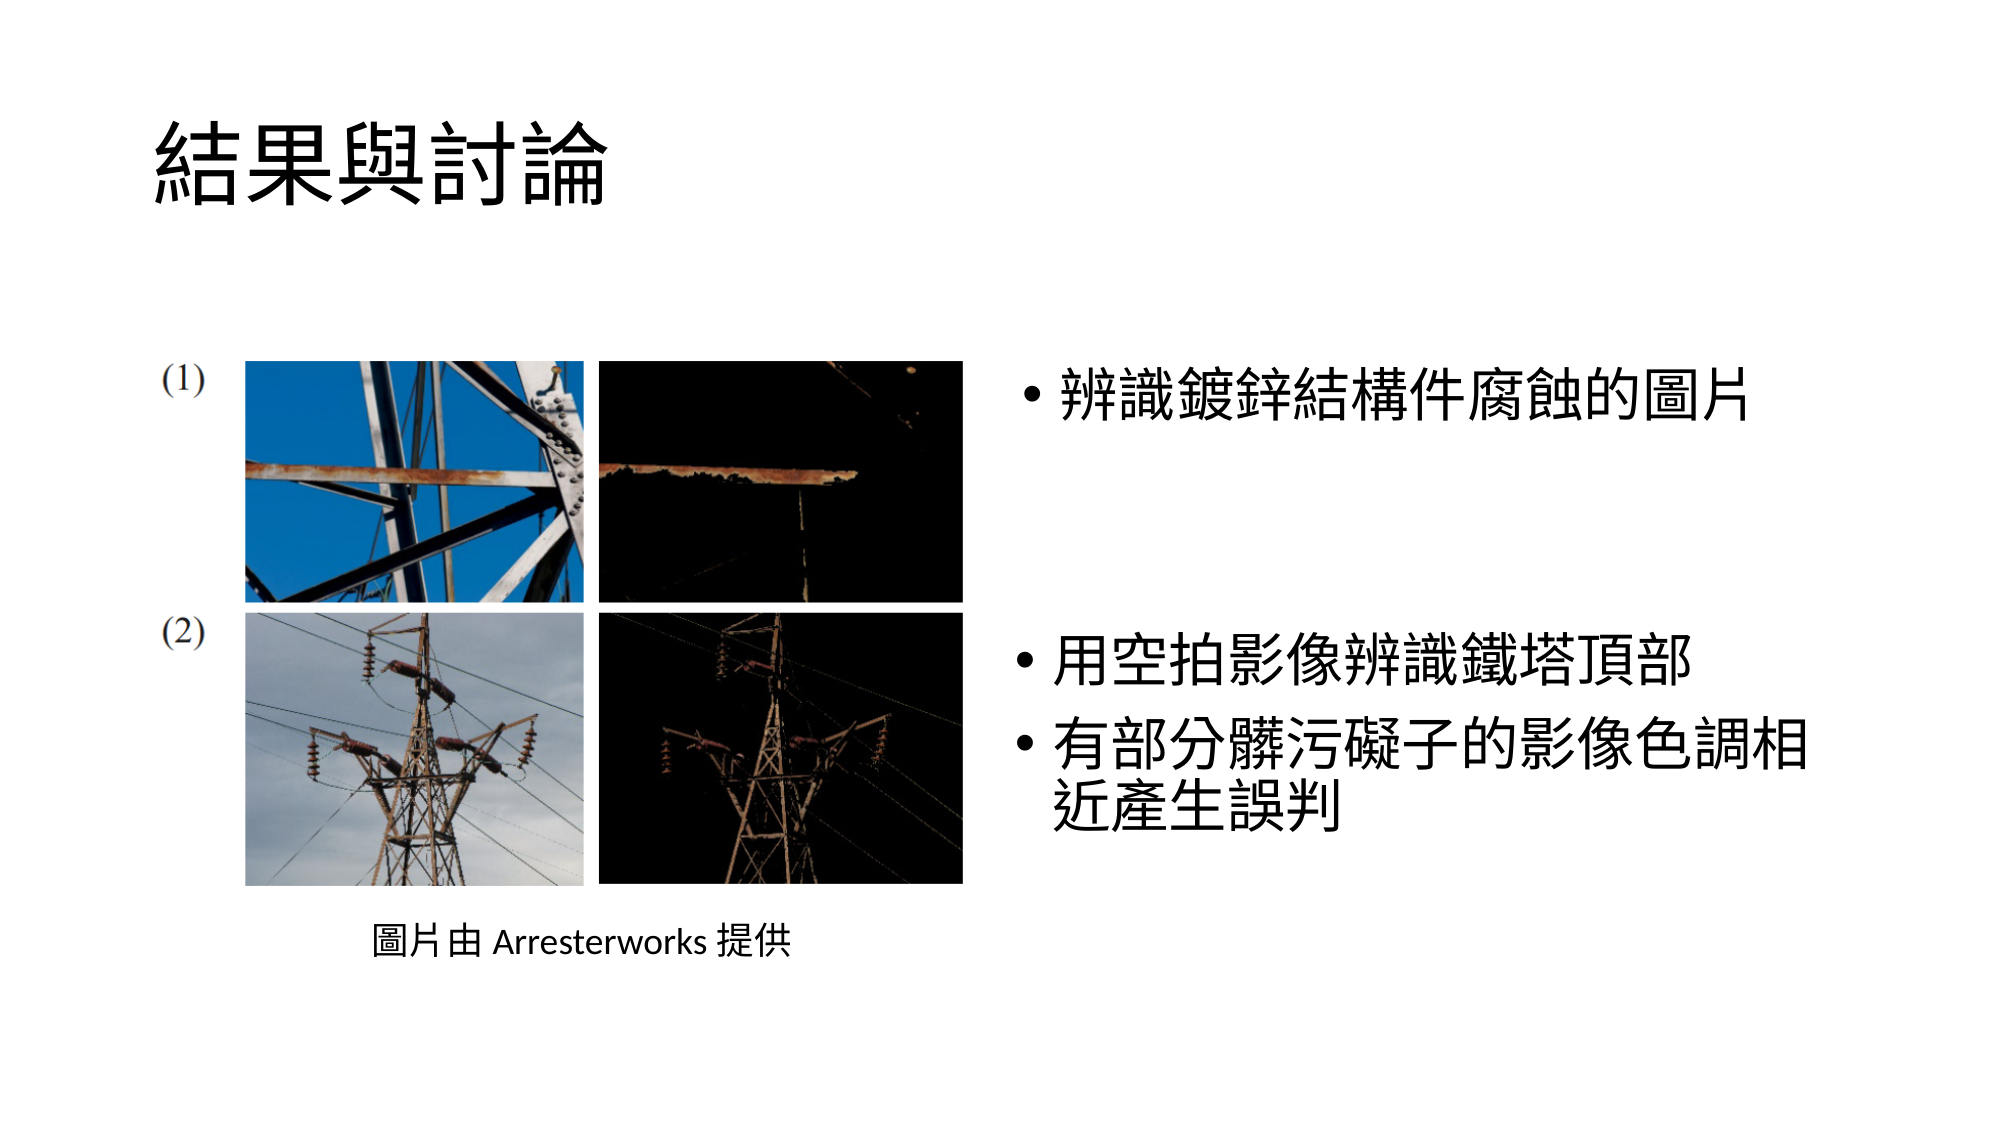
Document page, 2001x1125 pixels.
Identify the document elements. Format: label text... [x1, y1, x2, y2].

picture [137, 358, 971, 890]
text_box 圖片由Arresterworks提供 [356, 909, 807, 970]
text_box 用空拍影像辨識鐵塔頂部 有部分髒污礙子的影像色調相近產生誤判 [999, 623, 1856, 861]
list 辨識鍍鋅結構件腐蝕的圖片 [1007, 358, 1863, 440]
title 結果與討論 [137, 59, 1863, 278]
